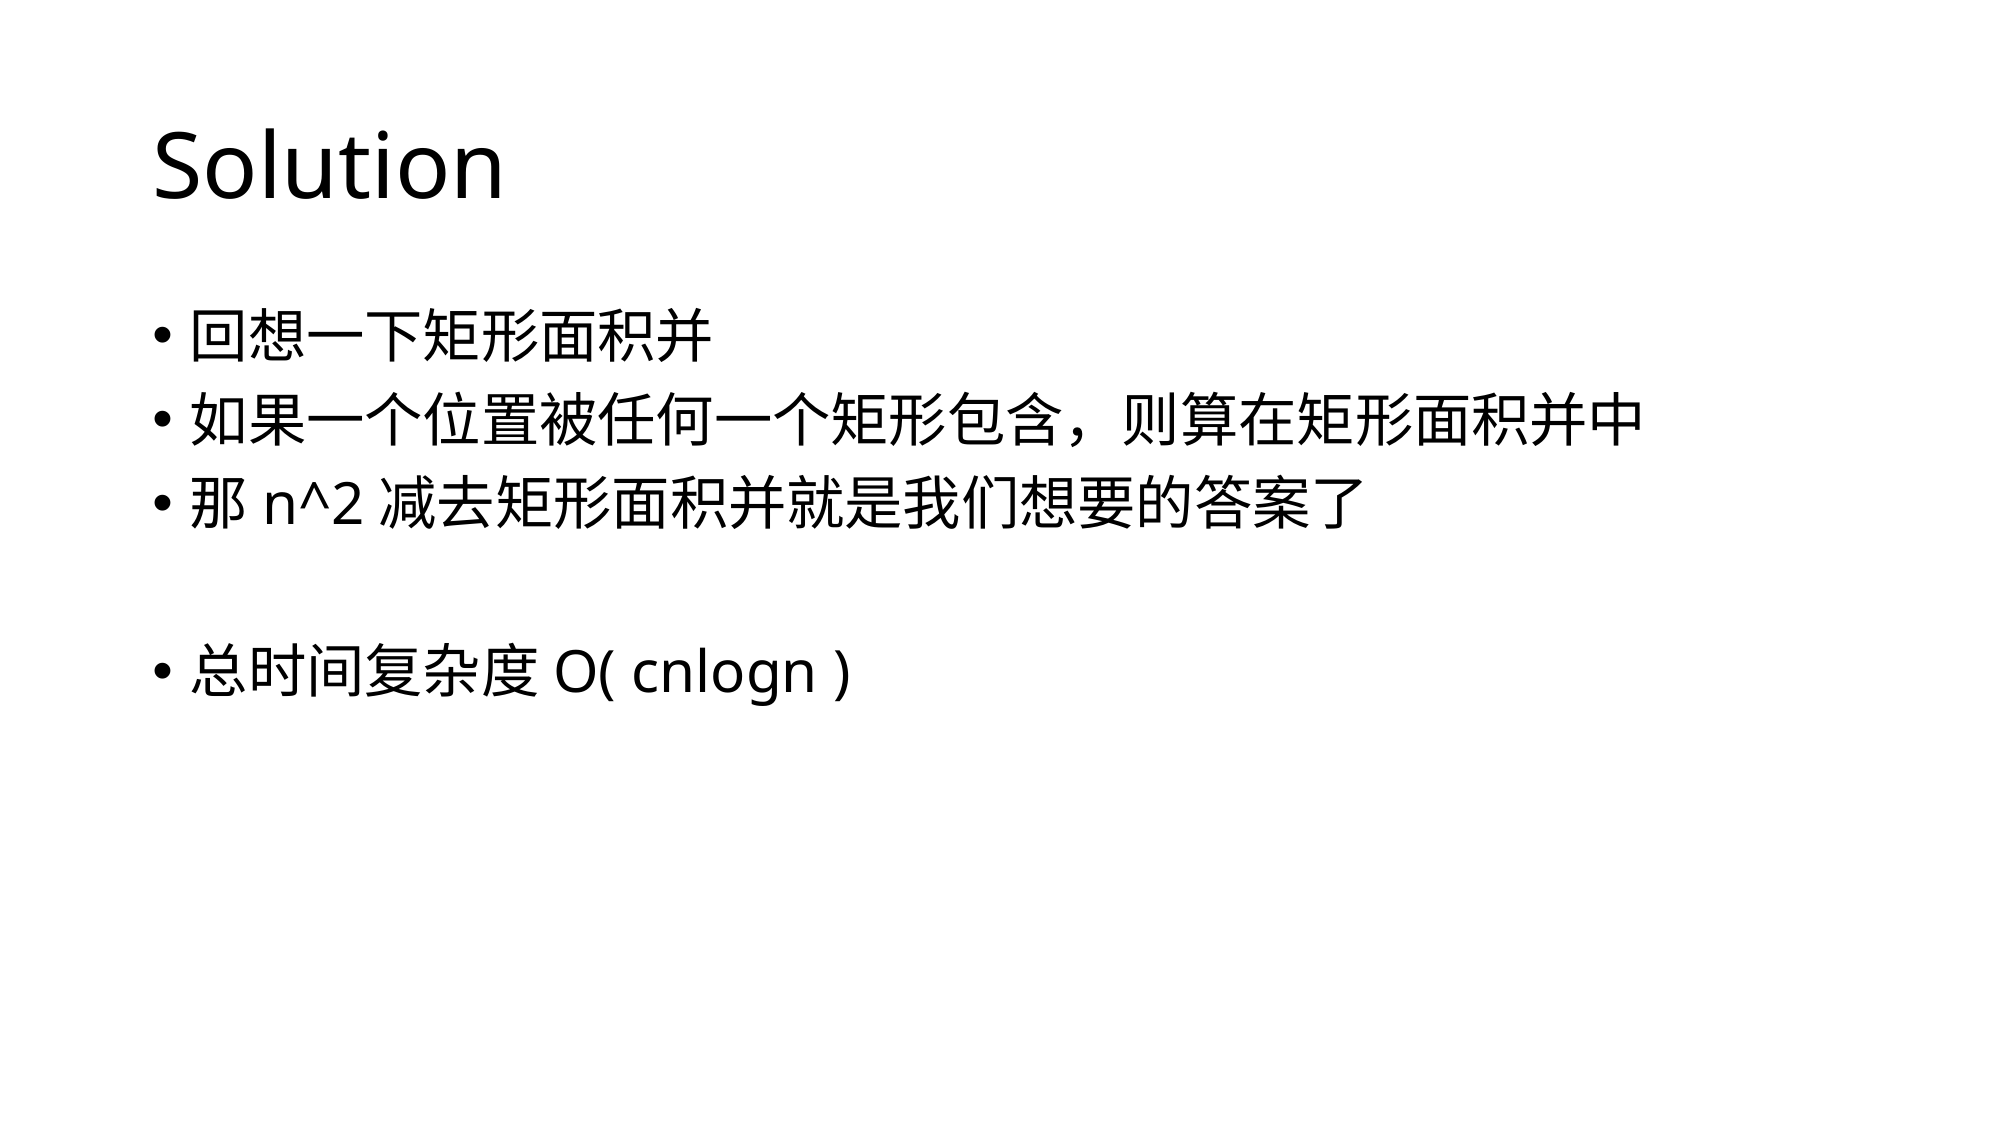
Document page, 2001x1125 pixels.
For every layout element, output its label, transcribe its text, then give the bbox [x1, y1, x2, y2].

list 回想一下矩形面积并 如果一个位置被任何一个矩形包含，则算在矩形面积并中 那n^2减去矩形面积并就是我们想要的答案了 总时间复杂度O( cnlogn ) [137, 299, 1863, 1014]
title Solution [137, 59, 1863, 278]
